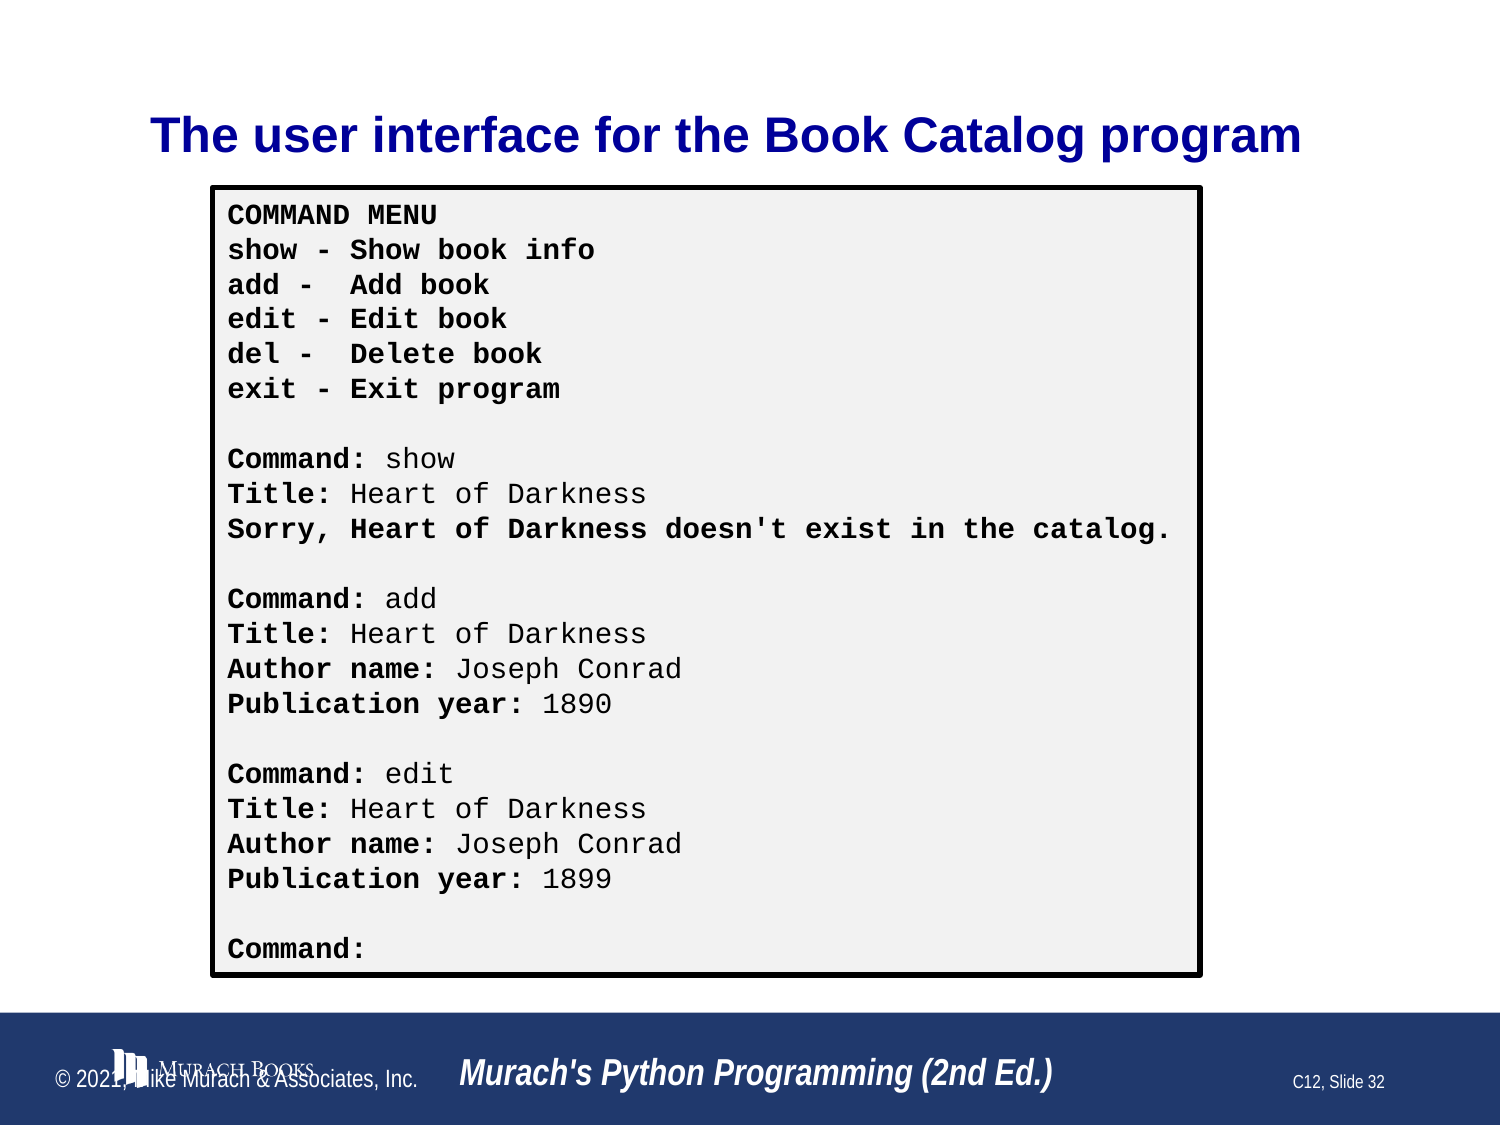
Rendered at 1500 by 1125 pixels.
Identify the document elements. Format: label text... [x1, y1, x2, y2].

slide_number C12, Slide 32 [1087, 1025, 1400, 1100]
slide_number Murach's Python Programming (2nd Ed.) [463, 1025, 1075, 1100]
footer © 2021, Mike Murach & Associates, Inc. [12, 1025, 463, 1100]
title The user interface for the Book Catalog program [150, 102, 1350, 164]
list COMMAND MENU show - Show book info add - Add book edit - Edit book del - Delete book exit - Exit program Command: show Title: Heart of Darkness Sorry, Heart of Darkness doesn't exist in the catalog. Command: add Title: Heart of Darkness Author name: Joseph Conrad Publication year: 1890 Command: edit Title: Heart of Darkness Author name: Joseph Conrad Publication year: 1899 Command: [210, 185, 1203, 978]
